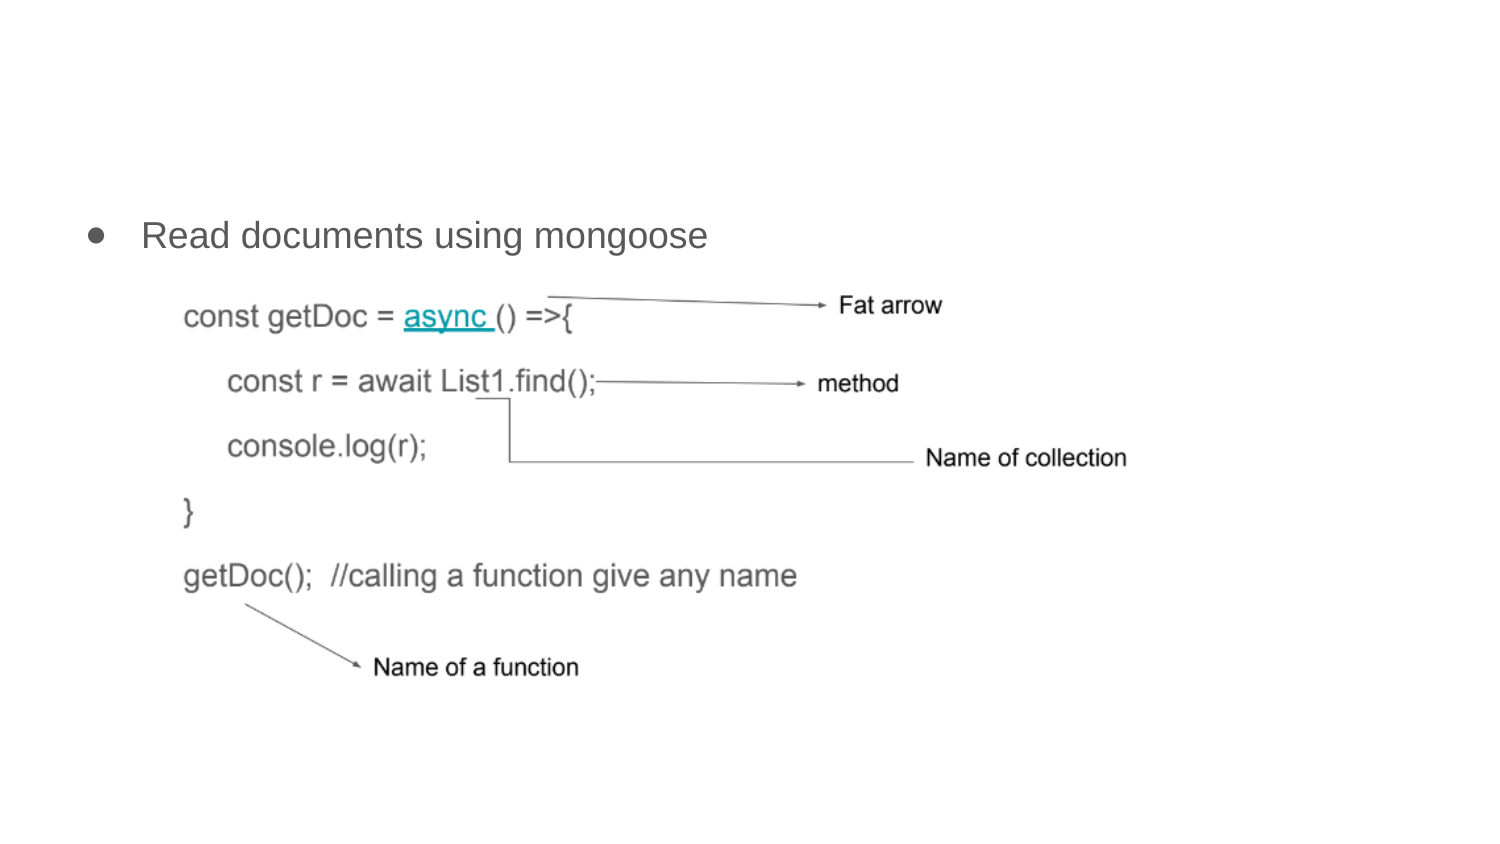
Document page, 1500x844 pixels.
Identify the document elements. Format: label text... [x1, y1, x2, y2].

list Read documents using mongoose [51, 189, 1449, 750]
picture [159, 265, 1144, 693]
